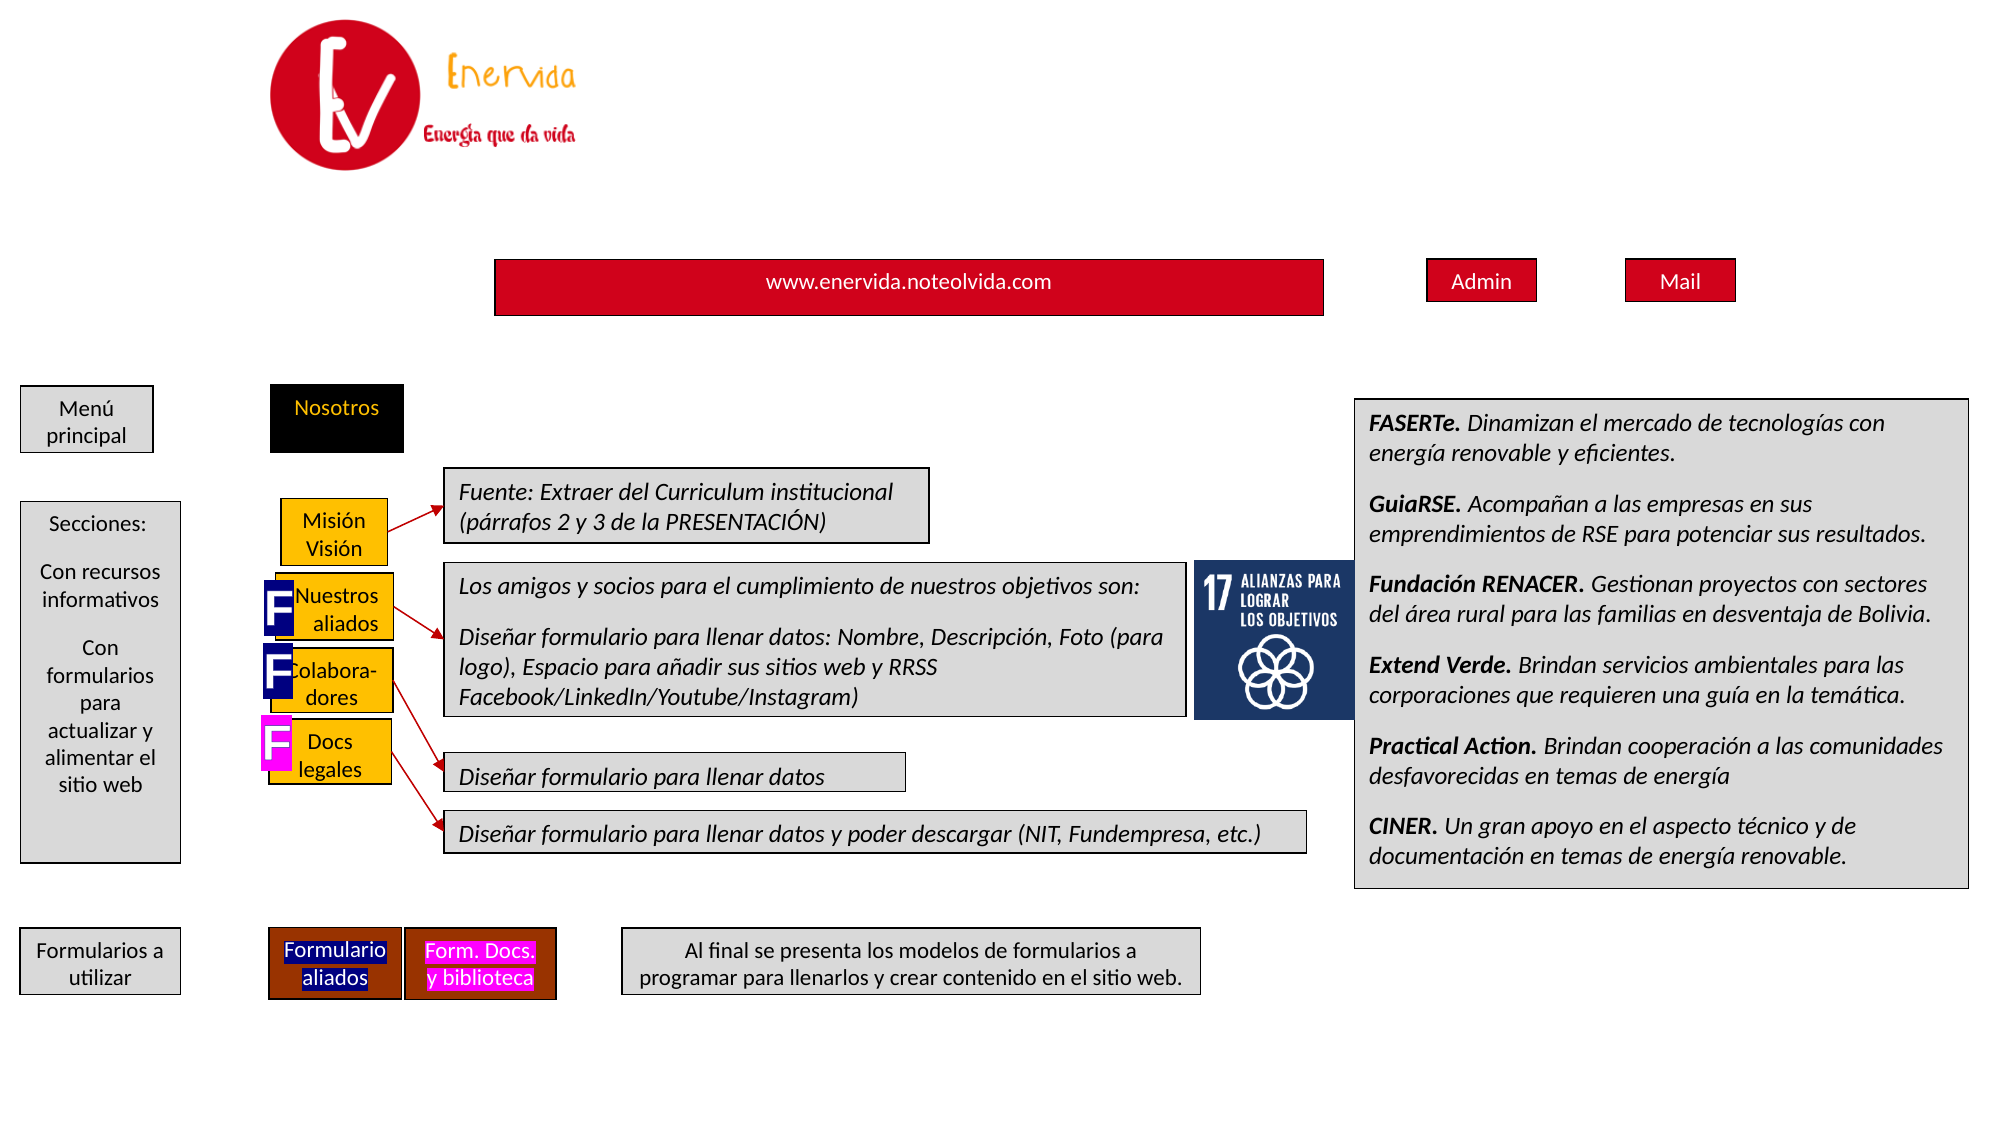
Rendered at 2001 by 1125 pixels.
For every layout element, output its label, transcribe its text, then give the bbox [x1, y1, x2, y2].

text_box Diseñar formulario para llenar datos [449, 752, 906, 792]
text_box Diseñar formulario para llenar datos y poder descargar (NIT, Fundempresa, etc.) [444, 810, 1307, 853]
text_box Los amigos y socios para el cumplimiento de nuestros objetivos son: Diseñar formulario para llenar datos: Nombre, Descripción, Foto (para logo), Espacio para añadir sus sitios web y RRSS Facebook/LinkedIn/Youtube/Instagram) [444, 562, 1187, 717]
text_box www.enervida.noteolvida.com [495, 259, 1324, 316]
text_box Form. Docs. y biblioteca [405, 927, 557, 1000]
picture [1194, 559, 1355, 720]
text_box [393, 606, 445, 640]
text_box Formularios a utilizar [20, 927, 181, 995]
text_box Menú principal [20, 385, 153, 453]
text_box Admin [1426, 259, 1537, 302]
text_box Docs legales [269, 719, 387, 784]
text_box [392, 679, 445, 750]
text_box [391, 751, 445, 832]
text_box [387, 505, 445, 533]
text_box F [232, 643, 325, 706]
text_box FASERTe. Dinamizan el mercado de tecnologías con energía renovable y eficientes. GuiaRSE. Acompañan a las empresas en sus emprendimientos de RSE para potenciar sus resultados. Fundación RENACER. Gestionan proyectos con sectores del área rural para las familias en desventaja de Bolivia. Extend Verde. Brindan servicios ambientales para las corporaciones que requieren una guía en la temática. Practical Action. Brindan cooperación a las comunidades desfavorecidas en temas de energía CINER. Un gran apoyo en el aspecto técnico y de documentación en temas de energía renovable. [1354, 399, 1969, 889]
text_box Colabora-dores [323, 647, 393, 713]
text_box Formulario aliados [269, 927, 402, 999]
picture [269, 17, 578, 173]
text_box Al final se presenta los modelos de formularios a programar para llenarlos y crear contenido en el sitio web. [622, 927, 1201, 995]
text_box F [230, 702, 323, 778]
text_box Misión Visión [280, 498, 388, 566]
text_box F [232, 567, 325, 643]
text_box Secciones: Con recursos informativos Con formularios para actualizar y alimentar el sitio web [20, 501, 181, 863]
text_box Nosotros [270, 385, 404, 453]
text_box Fuente: Extraer del Curriculum institucional (párrafos 2 y 3 de la PRESENTACIÓN) [444, 467, 929, 544]
text_box Mail [1625, 259, 1736, 302]
text_box Nuestros aliados [325, 573, 394, 641]
